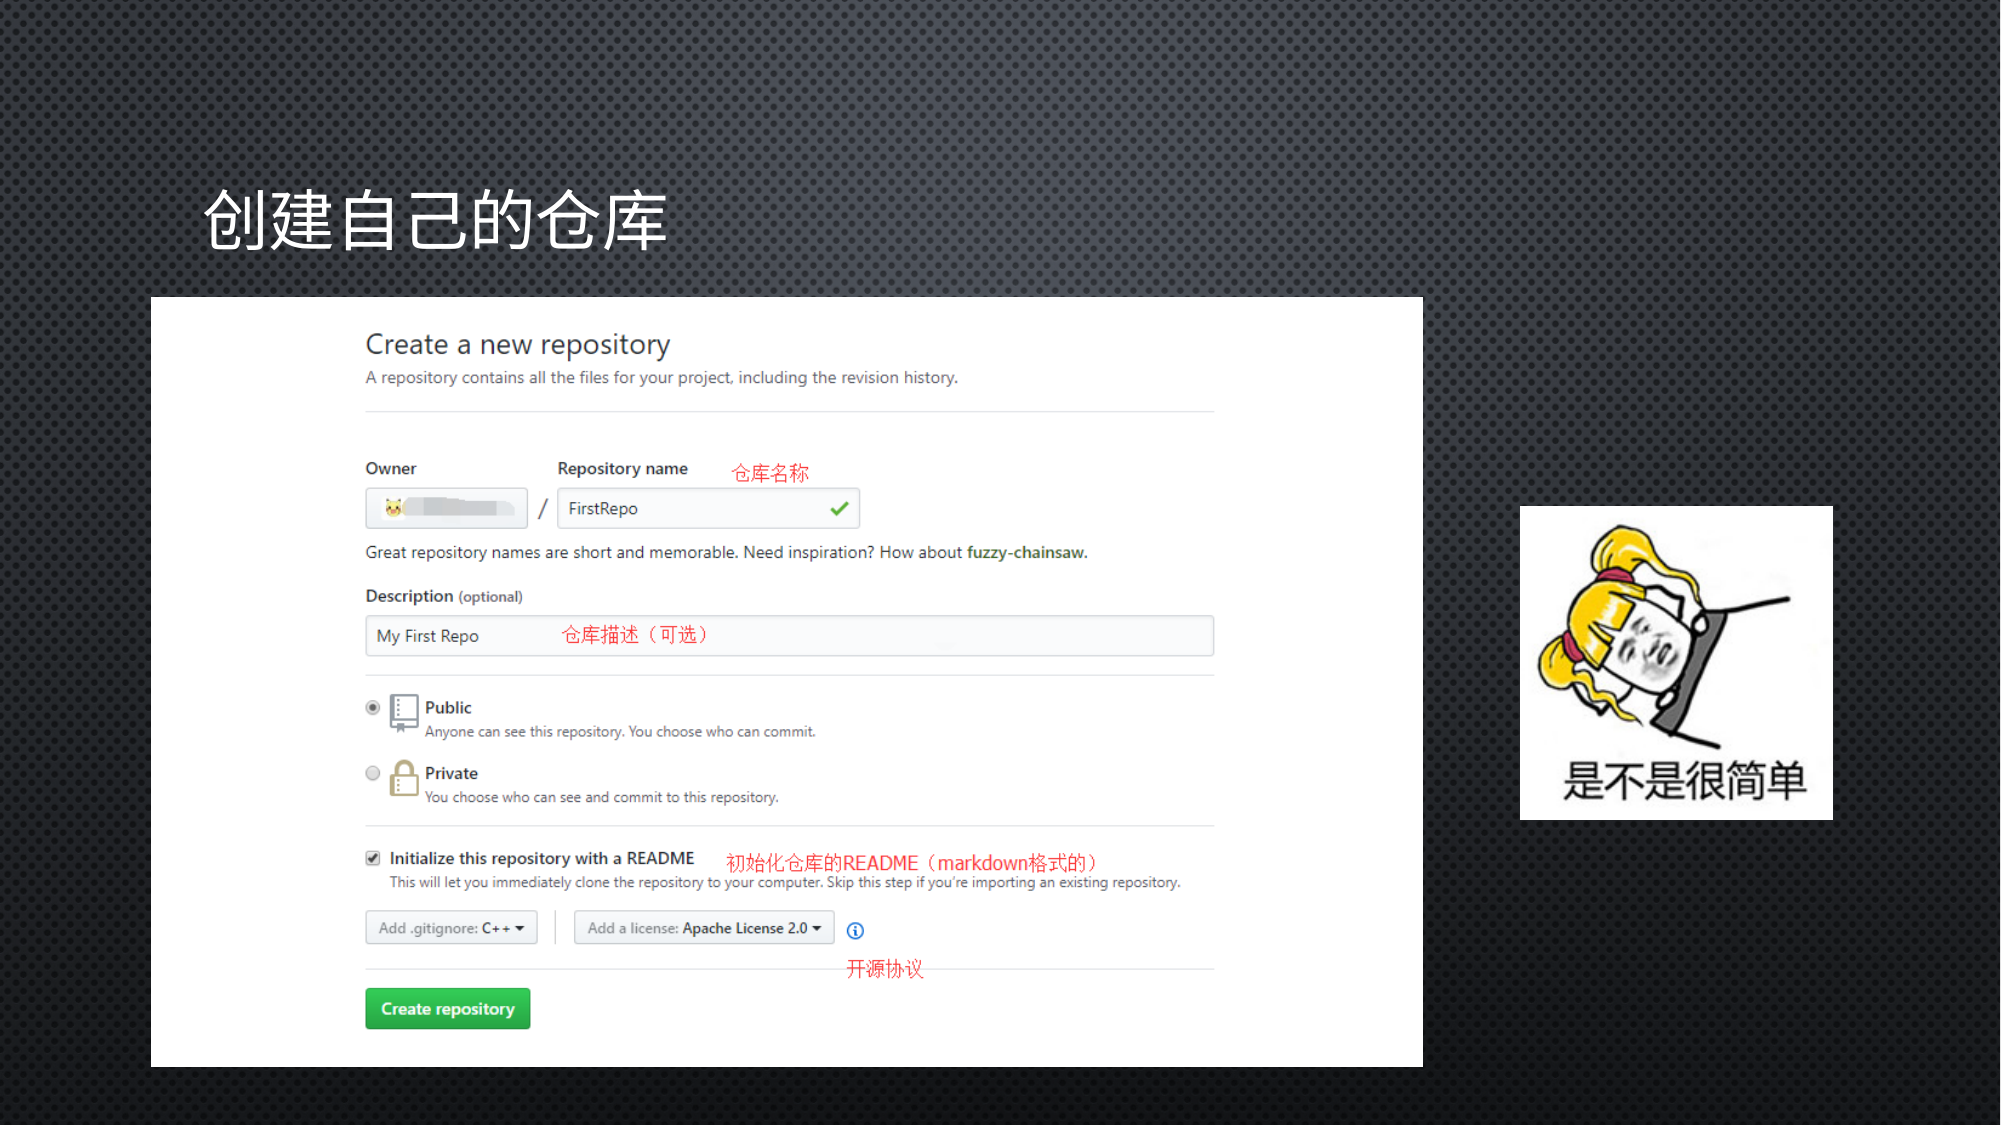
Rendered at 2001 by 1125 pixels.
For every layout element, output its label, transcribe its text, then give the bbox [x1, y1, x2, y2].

title 创建自己的仓库 [187, 62, 1813, 375]
picture [1519, 506, 1833, 820]
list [151, 297, 1424, 1067]
